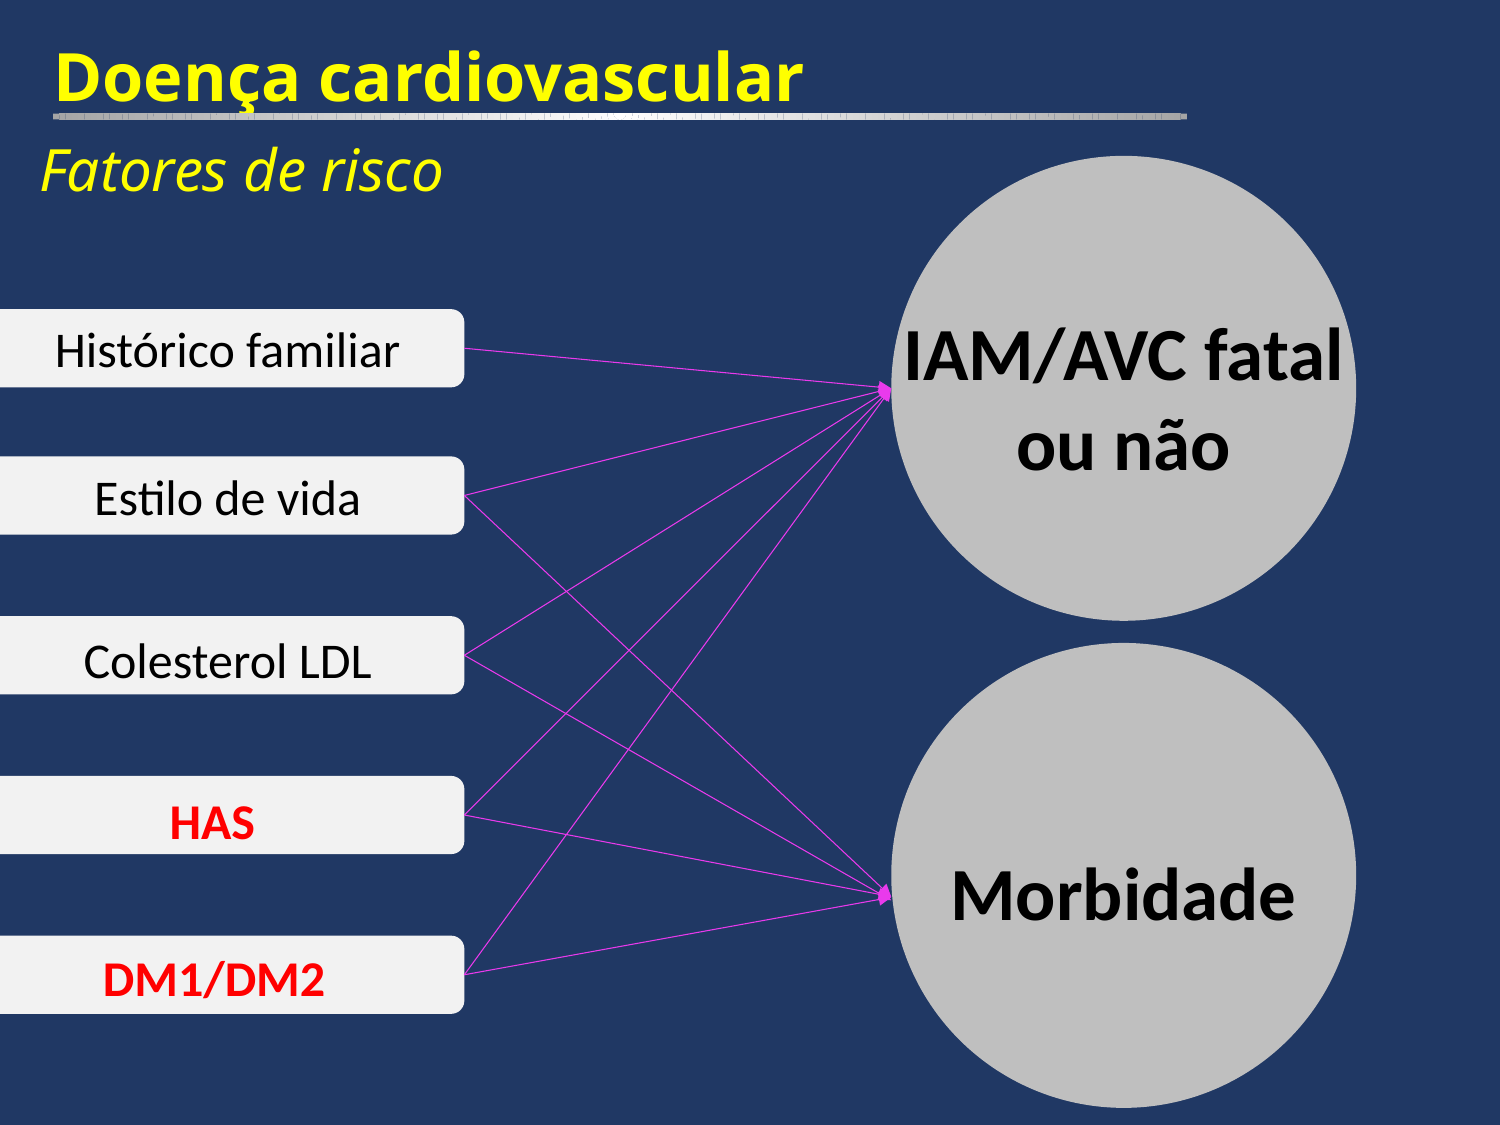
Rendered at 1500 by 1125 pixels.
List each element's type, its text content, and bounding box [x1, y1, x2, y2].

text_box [464, 348, 892, 388]
text_box Histórico familiar [39, 310, 416, 386]
text_box Doença cardiovascular [38, 27, 1498, 240]
text_box Estilo de vida [79, 457, 377, 533]
text_box [900, 943, 1348, 1109]
text_box [53, 113, 1187, 120]
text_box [464, 655, 892, 901]
text_box [0, 308, 466, 389]
text_box Fatores de risco [24, 125, 459, 211]
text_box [464, 495, 892, 655]
text_box Colesterol LDL [68, 620, 387, 696]
text_box DM1/DM2 [88, 939, 341, 1015]
text_box Morbidade [892, 838, 1393, 943]
text_box [908, 154, 1339, 297]
text_box [0, 774, 464, 856]
text_box [0, 934, 466, 1015]
text_box [0, 615, 464, 696]
text_box HAS [154, 782, 270, 857]
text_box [464, 901, 892, 975]
text_box [893, 641, 1355, 838]
text_box [0, 455, 464, 536]
text_box [915, 493, 1333, 622]
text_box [464, 388, 892, 495]
text_box IAM/AVC fatal ou não [854, 297, 1393, 493]
